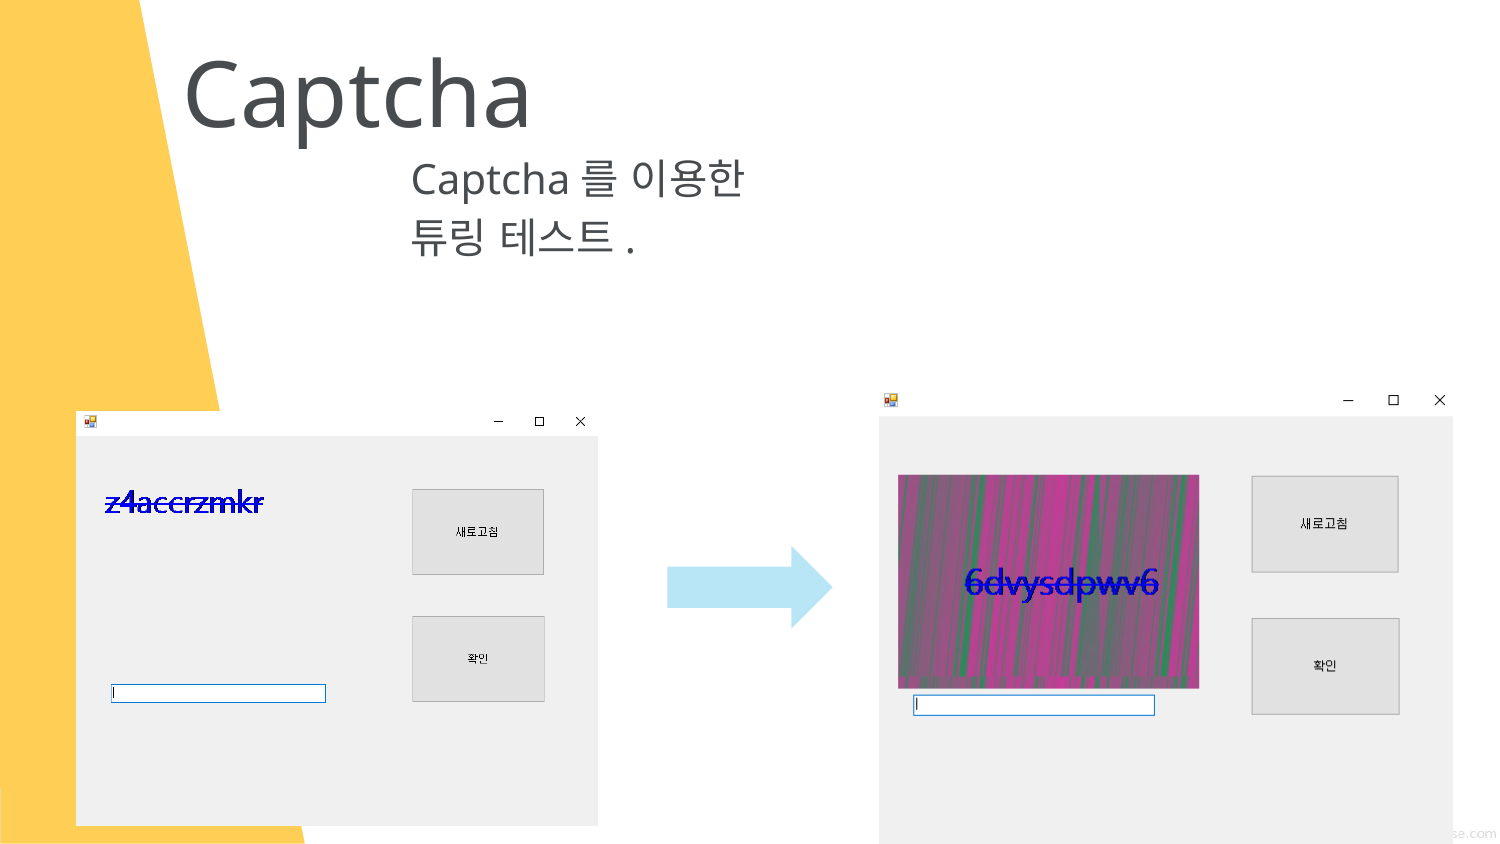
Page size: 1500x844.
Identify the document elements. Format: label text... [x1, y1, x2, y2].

text_box [665, 543, 835, 631]
text_box Captcha [167, 20, 1288, 161]
picture [76, 0, 1500, 844]
list Captcha를 이용한 튜링 테스트. [395, 145, 1270, 406]
